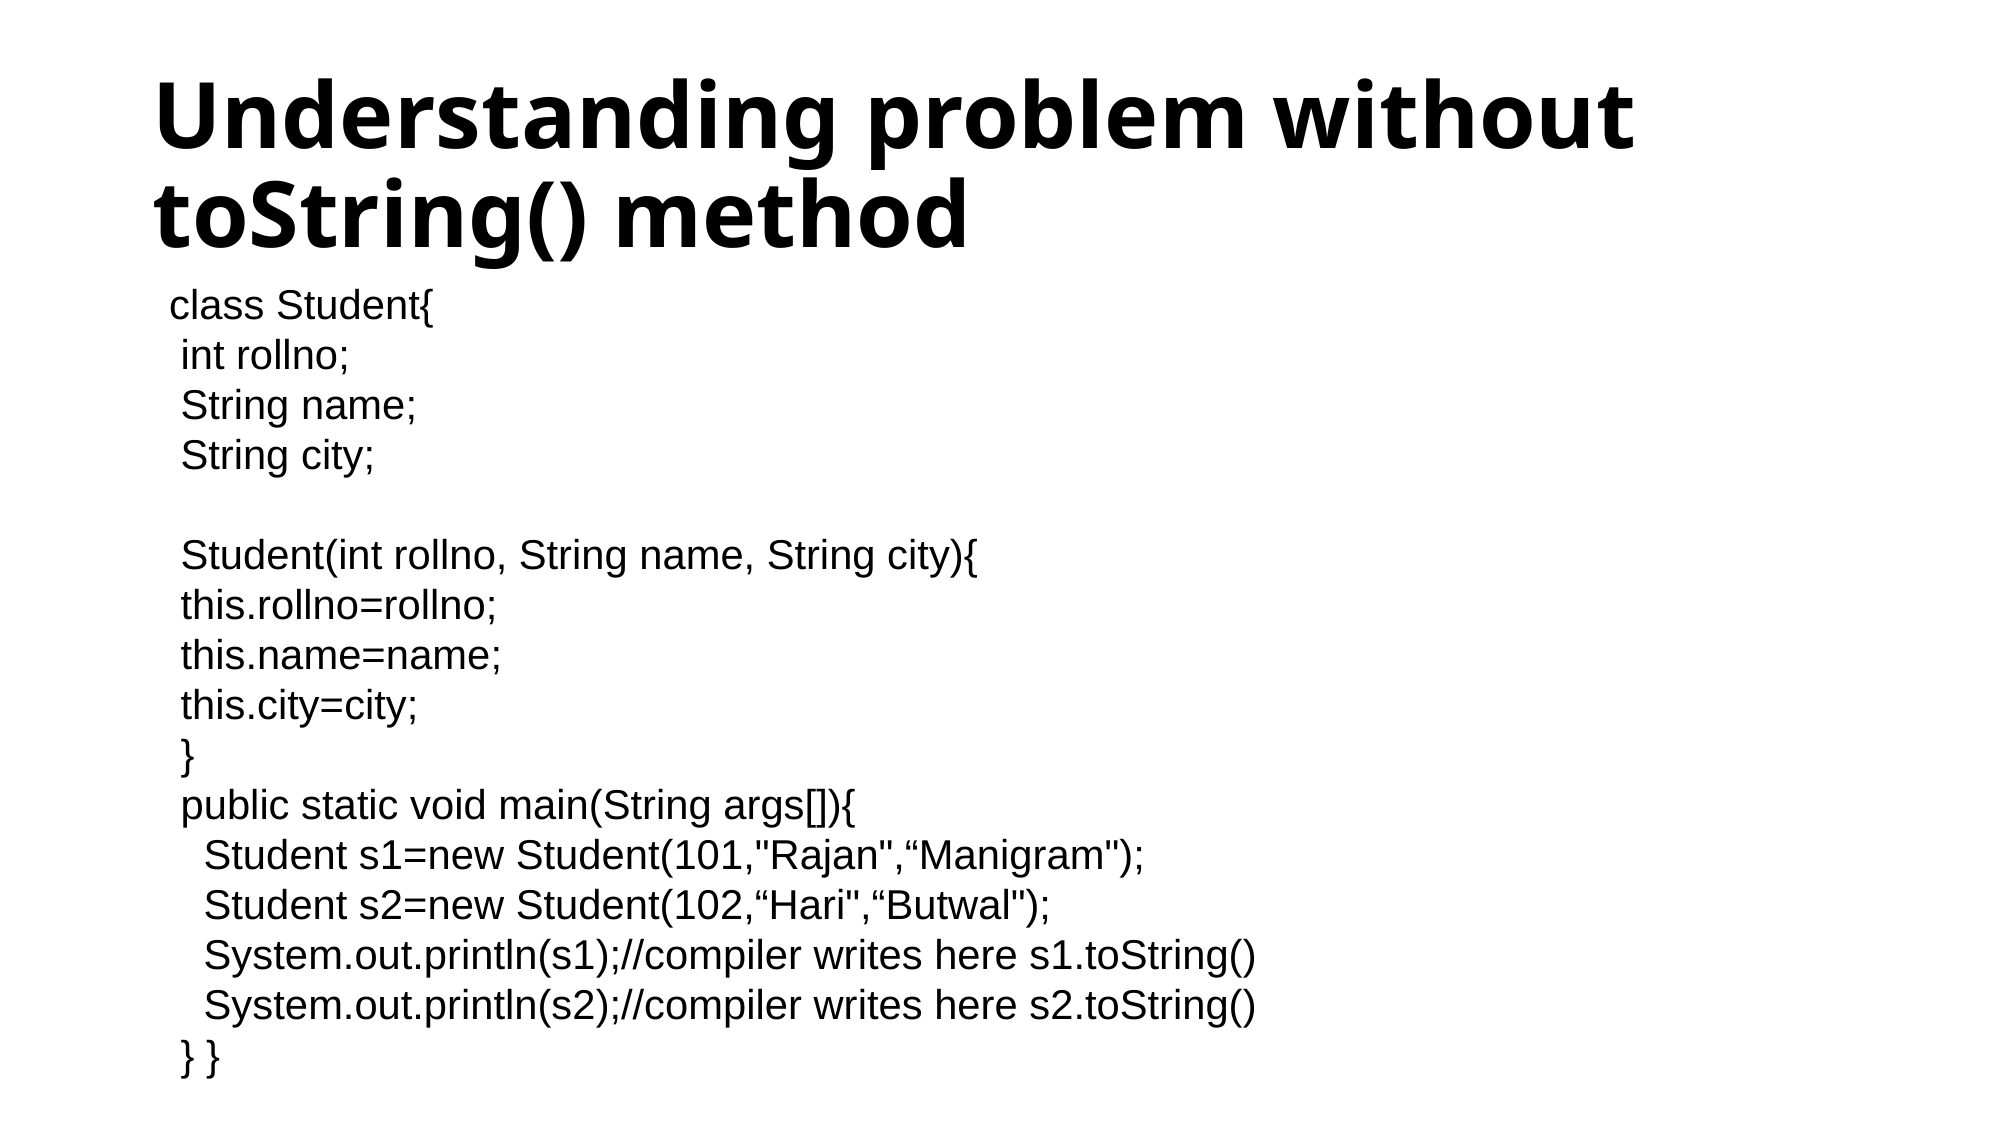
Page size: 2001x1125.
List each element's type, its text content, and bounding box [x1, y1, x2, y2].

list class Student{ int rollno; String name; String city; Student(int rollno, String name, String city){ this.rollno=rollno; this.name=name; this.city=city; } public static void main(String args[]){ Student s1=new Student(101,"Rajan",“Manigram"); Student s2=new Student(102,“Hari",“Butwal"); System.out.println(s1);//compiler writes here s1.toString() System.out.println(s2);//compiler writes here s2.toString() } } [154, 270, 1817, 1086]
title Understanding problem without toString() method [137, 59, 1863, 278]
